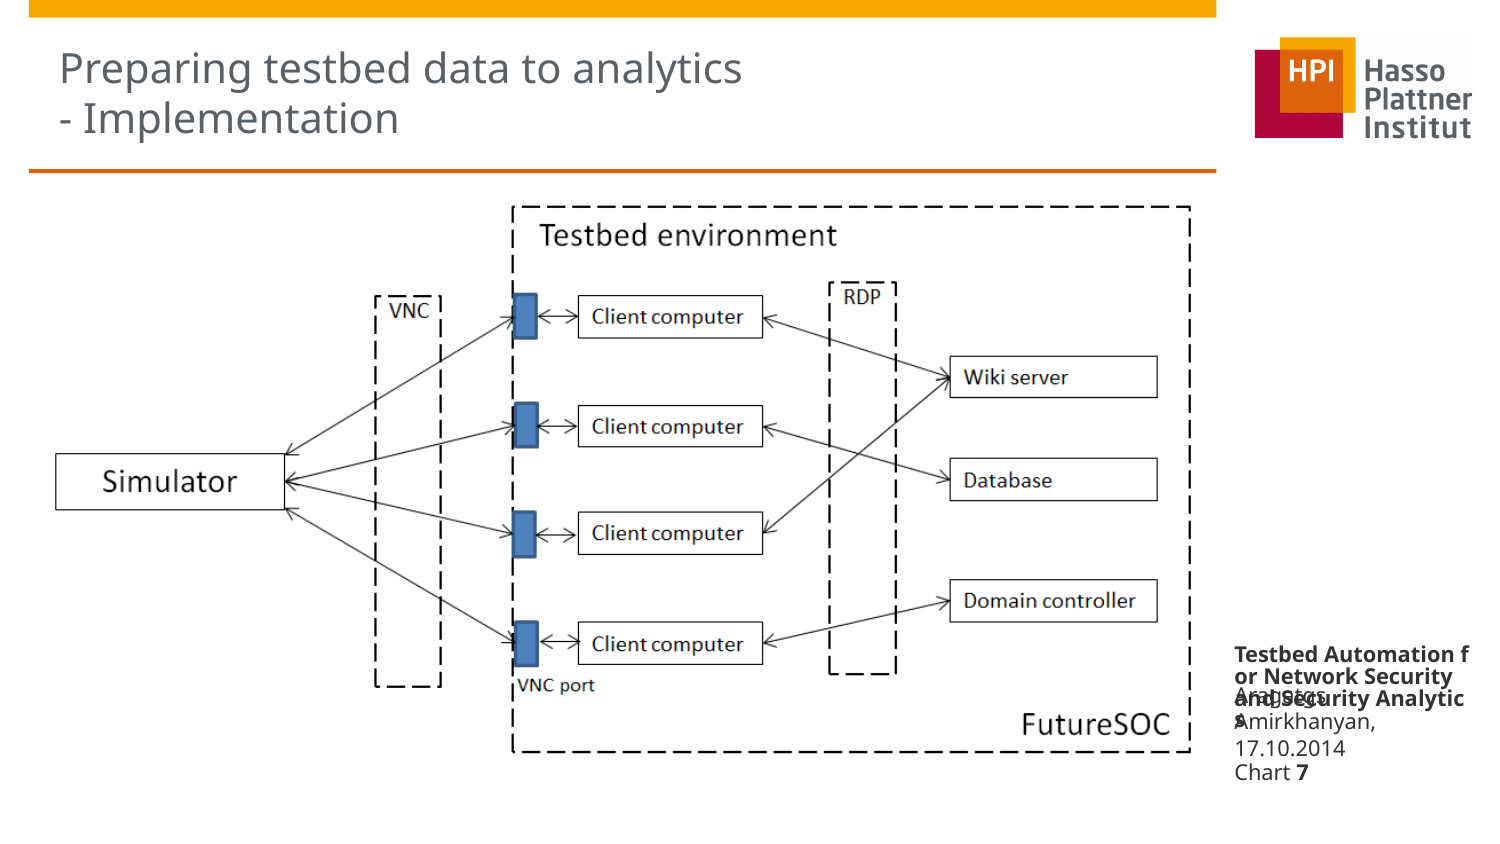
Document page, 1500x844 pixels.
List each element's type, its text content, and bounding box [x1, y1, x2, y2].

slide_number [1216, 681, 1471, 758]
picture [1252, 33, 1477, 142]
title Preparing testbed data to analytics - Implementation [58, 17, 1187, 170]
footer Testbed Automation for Network Security and Security Analytics [1216, 584, 1471, 670]
picture [52, 200, 1199, 759]
slide_number Chart 7 [1216, 758, 1471, 788]
